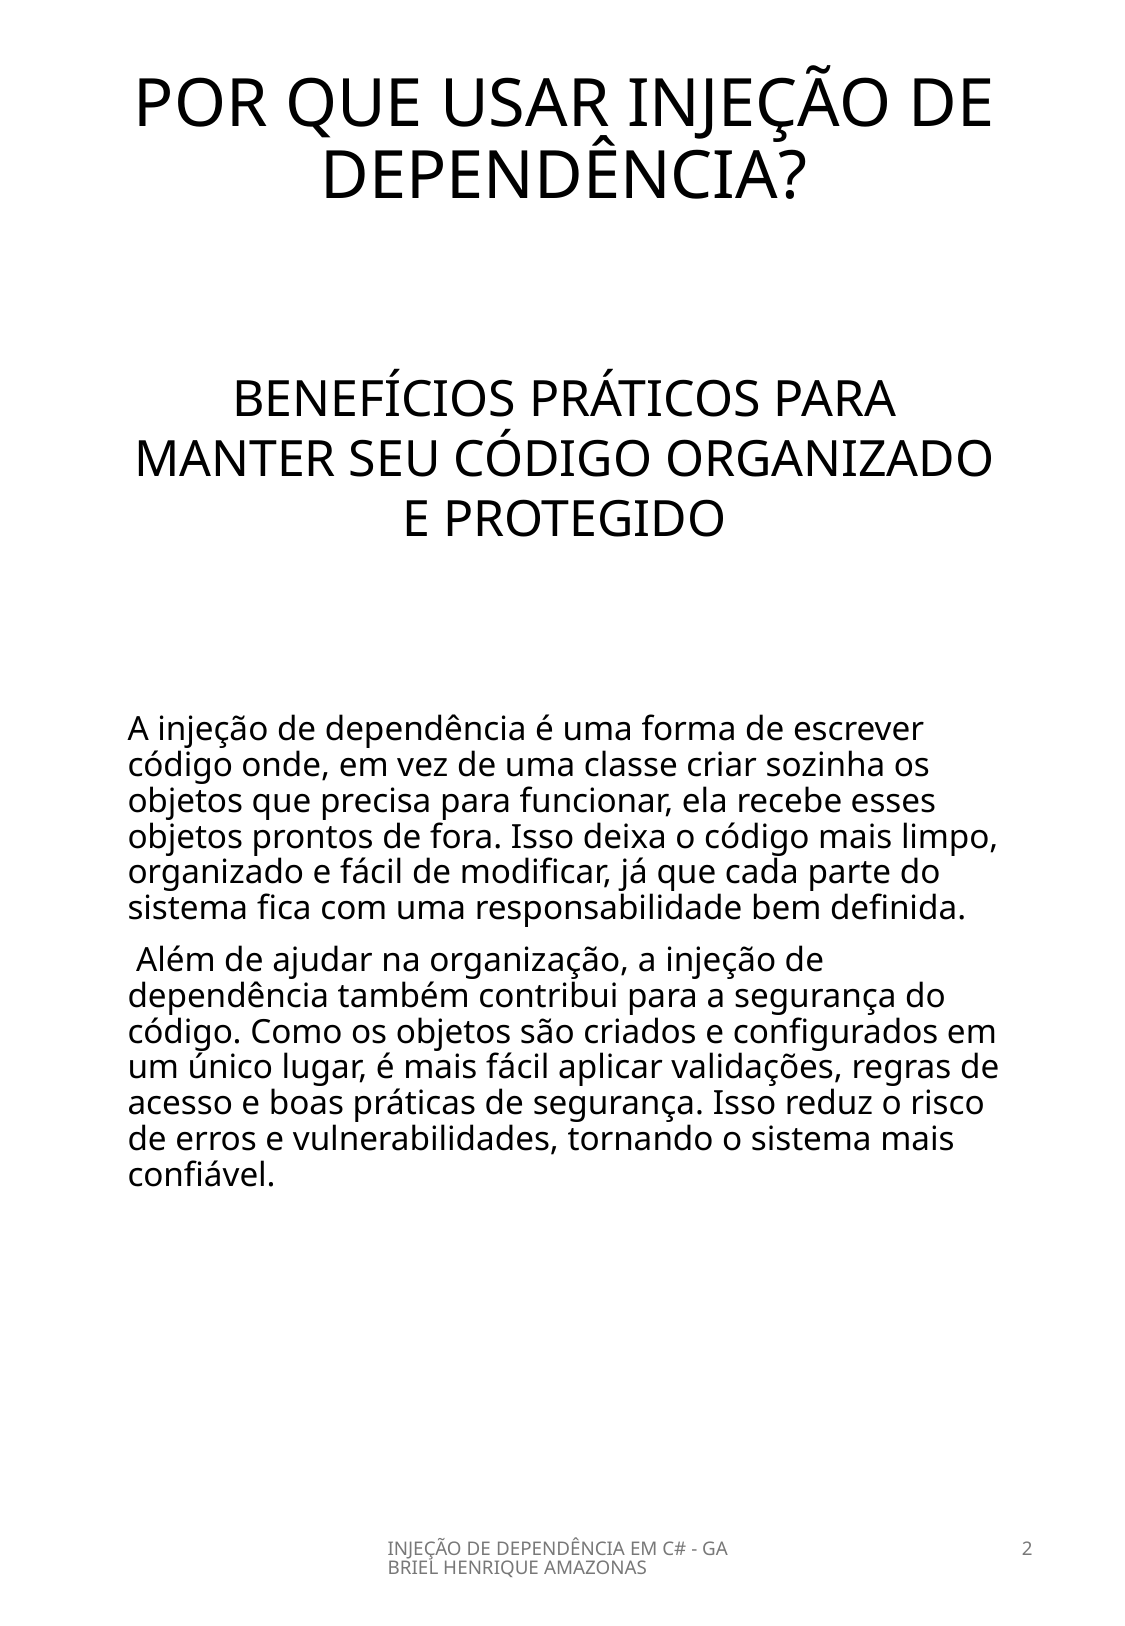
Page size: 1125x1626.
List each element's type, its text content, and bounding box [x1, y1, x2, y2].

footer INJEÇÃO DE DEPENDÊNCIA EM C# - GABRIEL HENRIQUE AMAZONAS [372, 1506, 753, 1593]
slide_number 2 [794, 1506, 1048, 1593]
text_box BENEFÍCIOS PRÁTICOS PARA MANTER SEU CÓDIGO ORGANIZADO E PROTEGIDO [111, 370, 1018, 542]
title POR QUE USAR INJEÇÃO DE DEPENDÊNCIA? [112, 75, 1017, 208]
list A injeção de dependência é uma forma de escrever código onde, em vez de uma classe criar sozinha os objetos que precisa para funcionar, ela recebe esses objetos prontos de fora. Isso deixa o código mais limpo, organizado e fácil de modificar, já que cada parte do sistema fica com uma responsabilidade bem definida. Além de ajudar na organização, a injeção de dependência também contribui para a segurança do código. Como os objetos são criados e configurados em um único lugar, é mais fácil aplicar validações, regras de acesso e boas práticas de segurança. Isso reduz o risco de erros e vulnerabilidades, tornando o sistema mais confiável. [112, 704, 1017, 1207]
